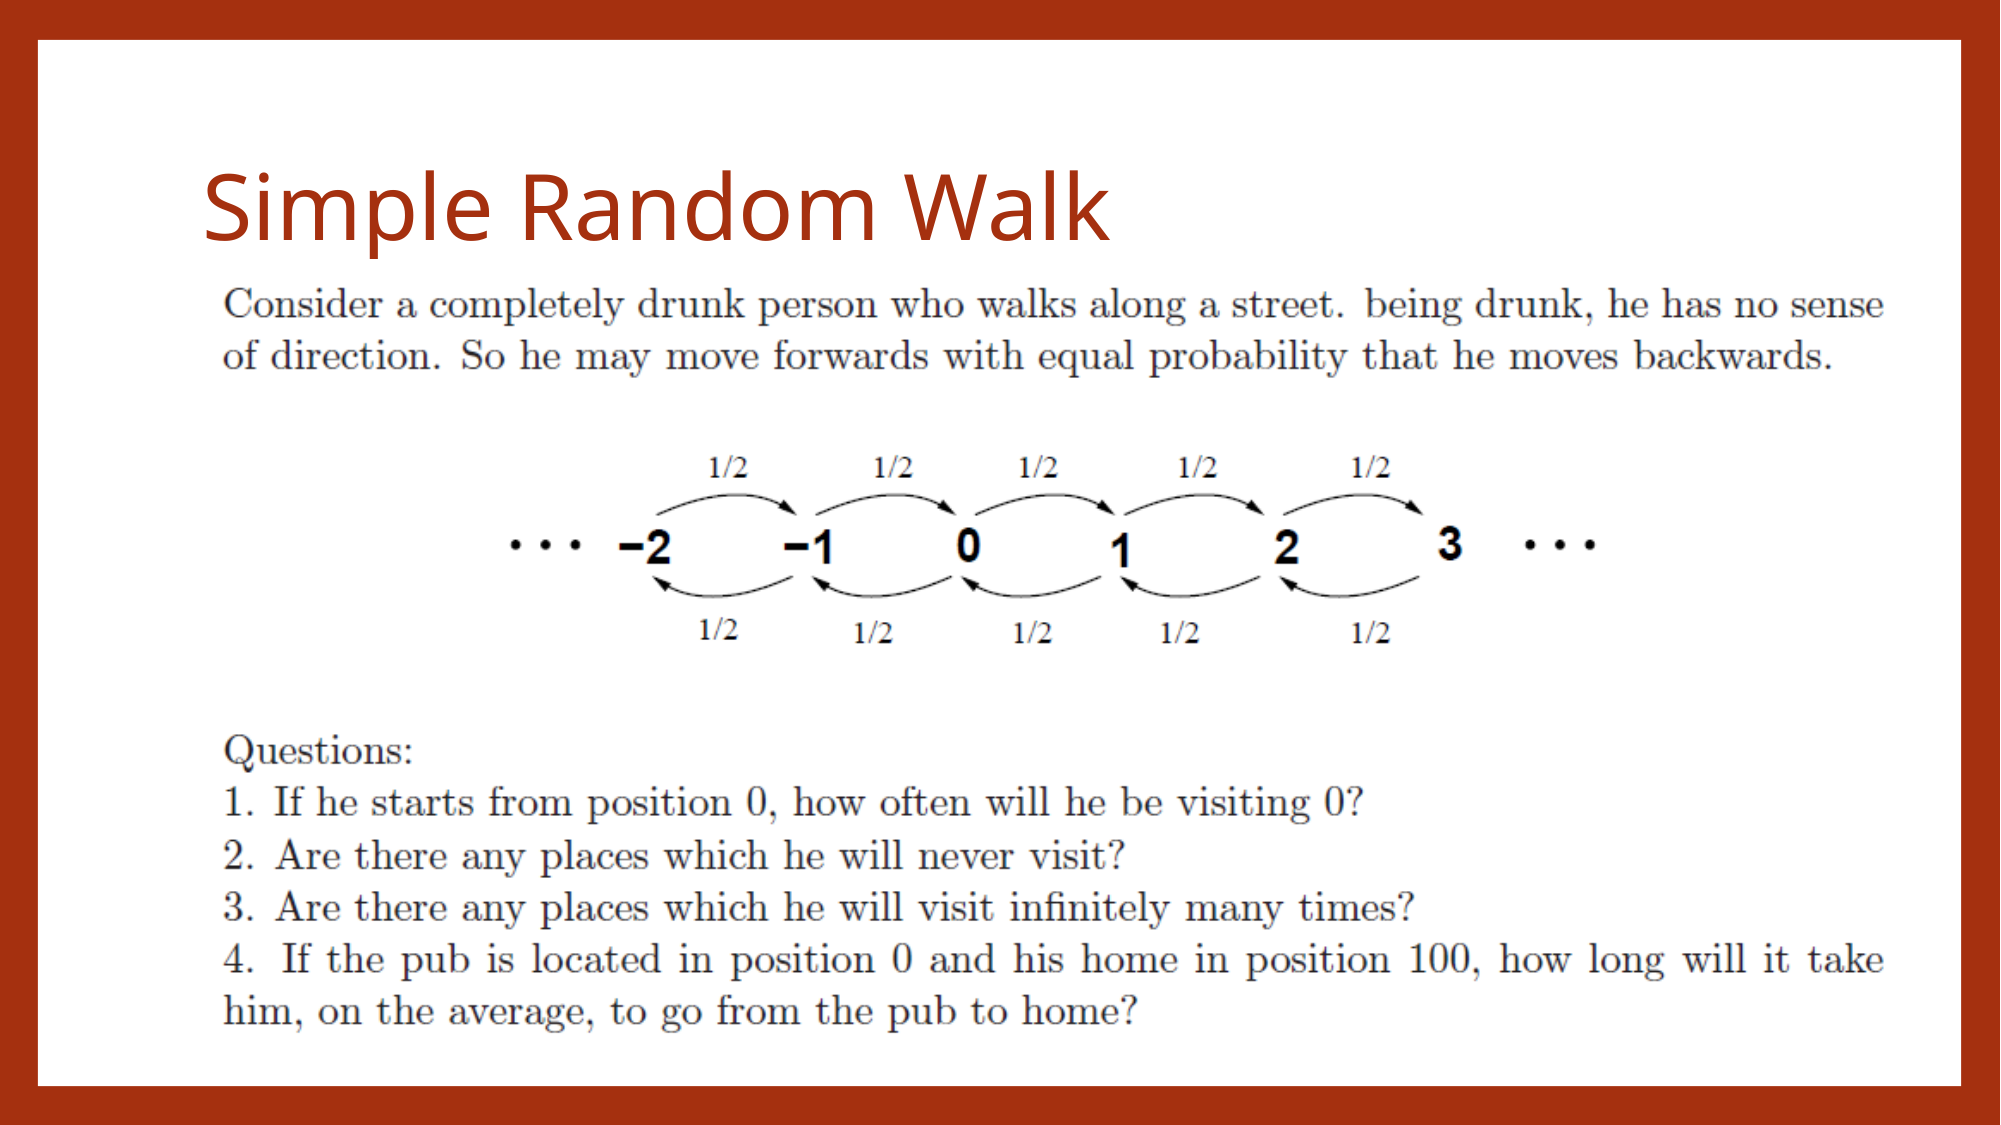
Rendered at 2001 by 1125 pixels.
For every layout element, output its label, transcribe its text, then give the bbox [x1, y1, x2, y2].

title Simple Random Walk [187, 99, 1808, 323]
picture [202, 259, 1899, 1039]
